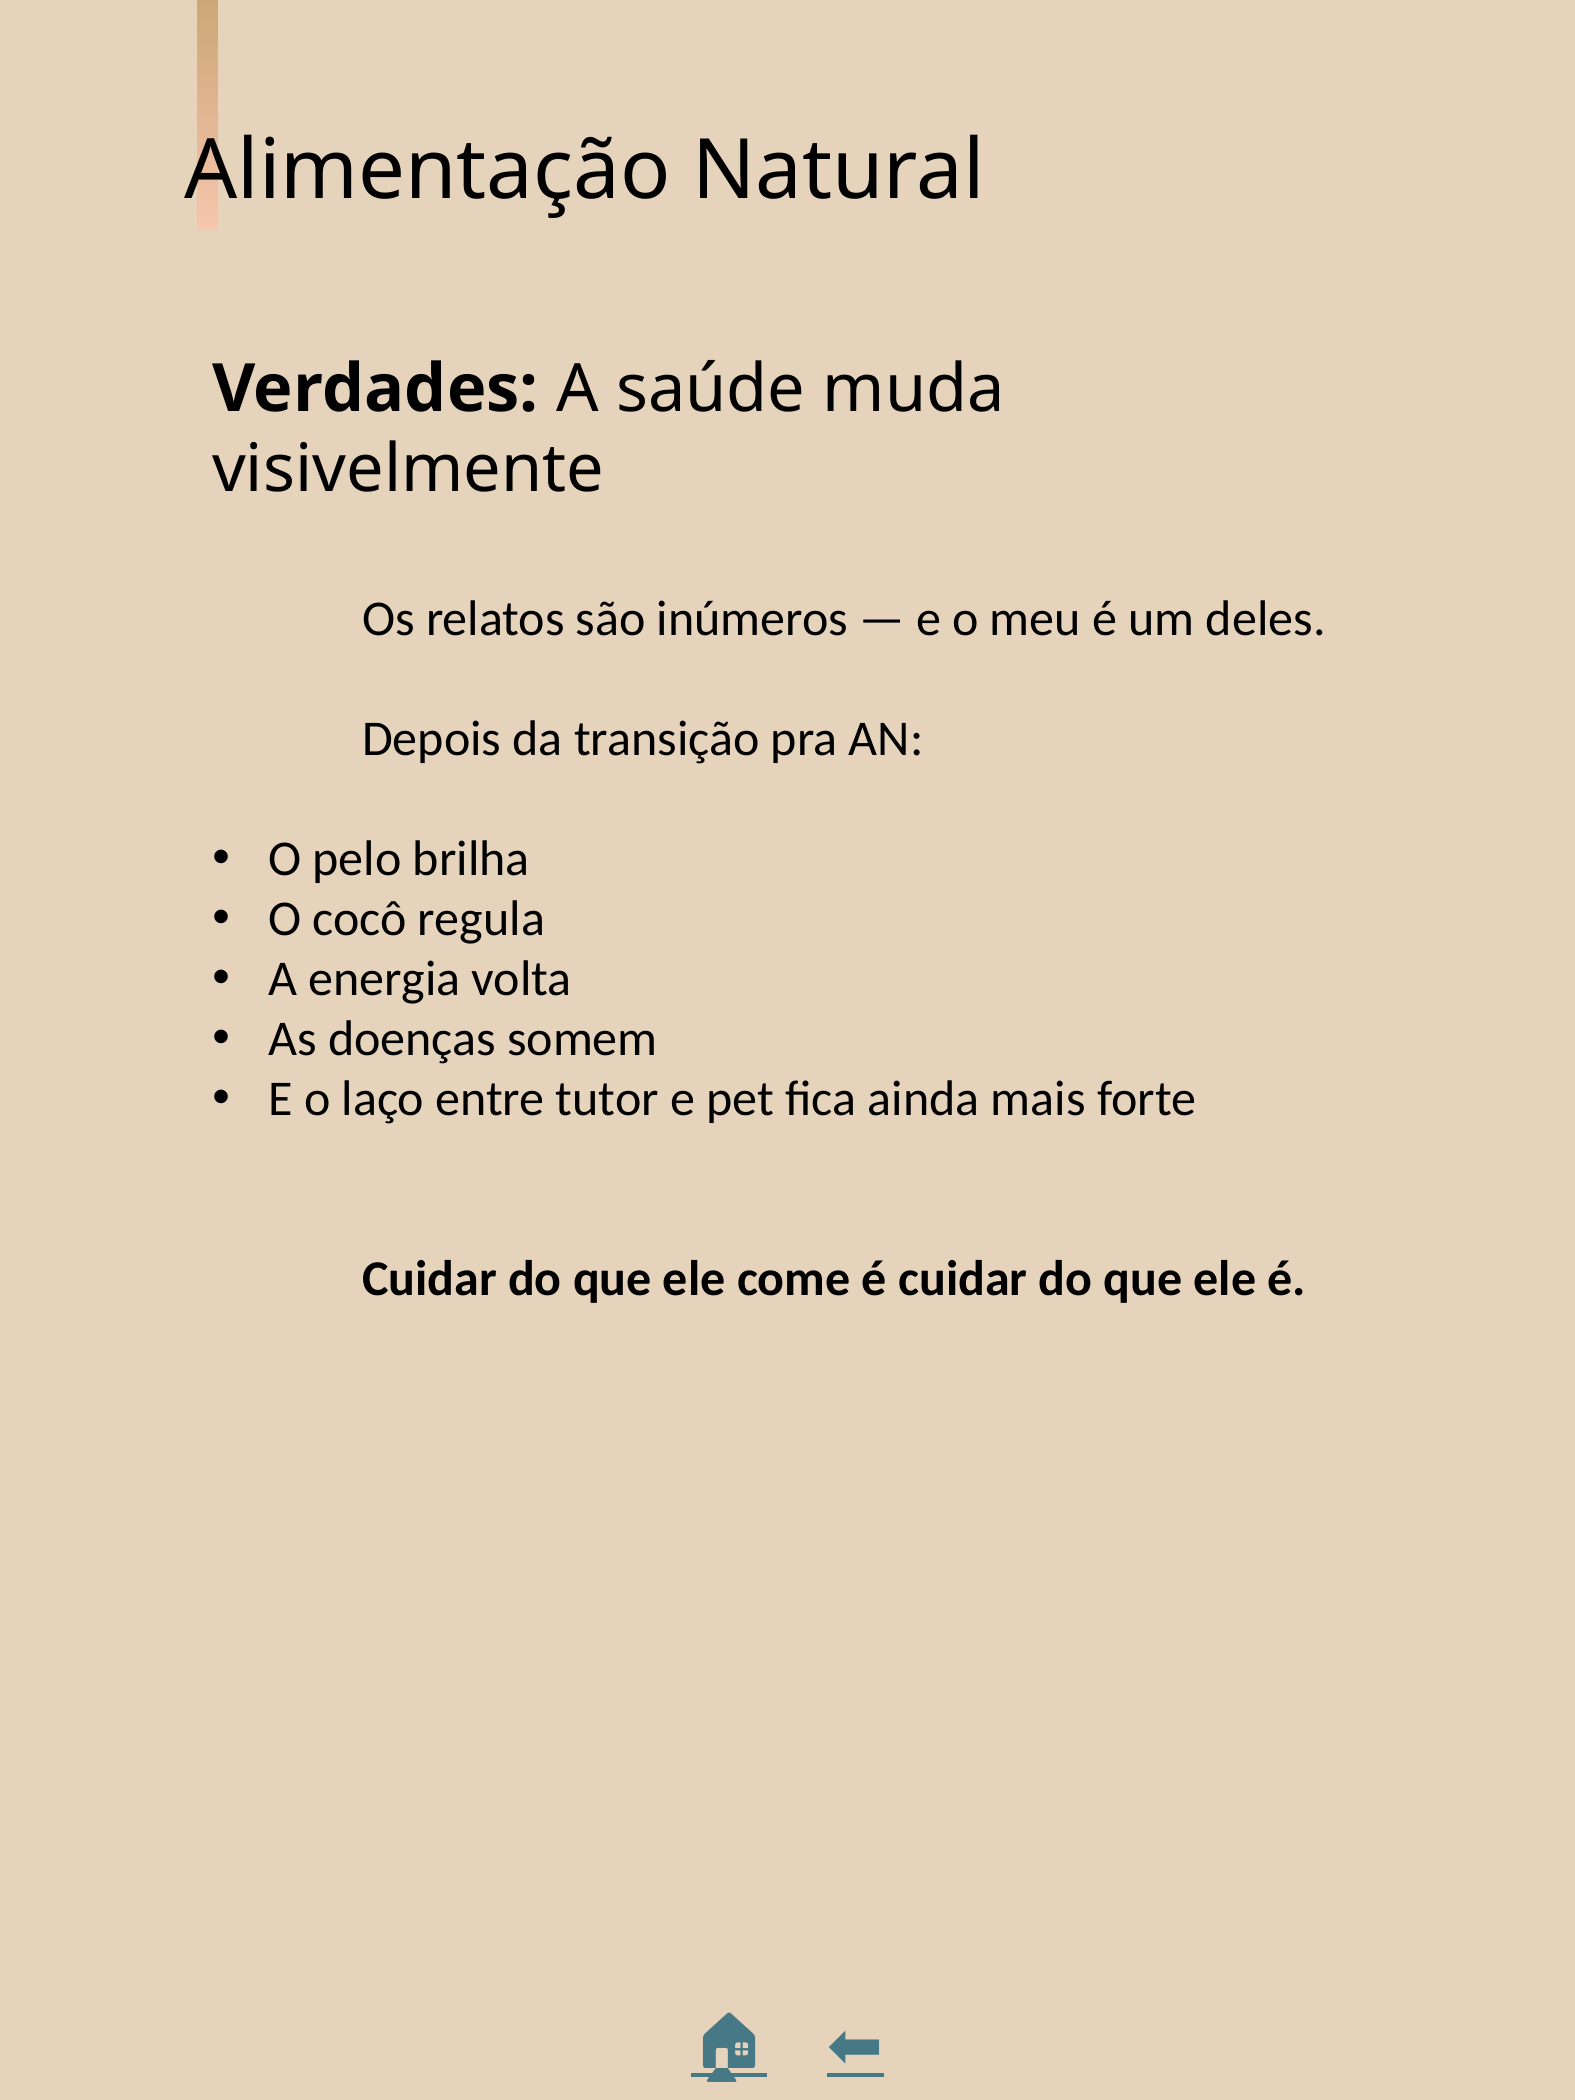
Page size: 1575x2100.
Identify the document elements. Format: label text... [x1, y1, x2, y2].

text_box 🏠 ⬅️ [676, 1994, 899, 2089]
text_box Verdades: A saúde muda visivelmente [197, 337, 1407, 512]
text_box [196, 223, 219, 231]
text_box Os relatos são inúmeros — e o meu é um deles. Depois da transição pra AN: O pelo brilha O cocô regula A energia volta As doenças somem E o laço entre tutor e pet fica ainda mais forte Cuidar do que ele come é cuidar do que ele é. [197, 578, 1407, 1314]
text_box Alimentação Natural [169, 108, 1000, 223]
text_box [196, 0, 219, 108]
